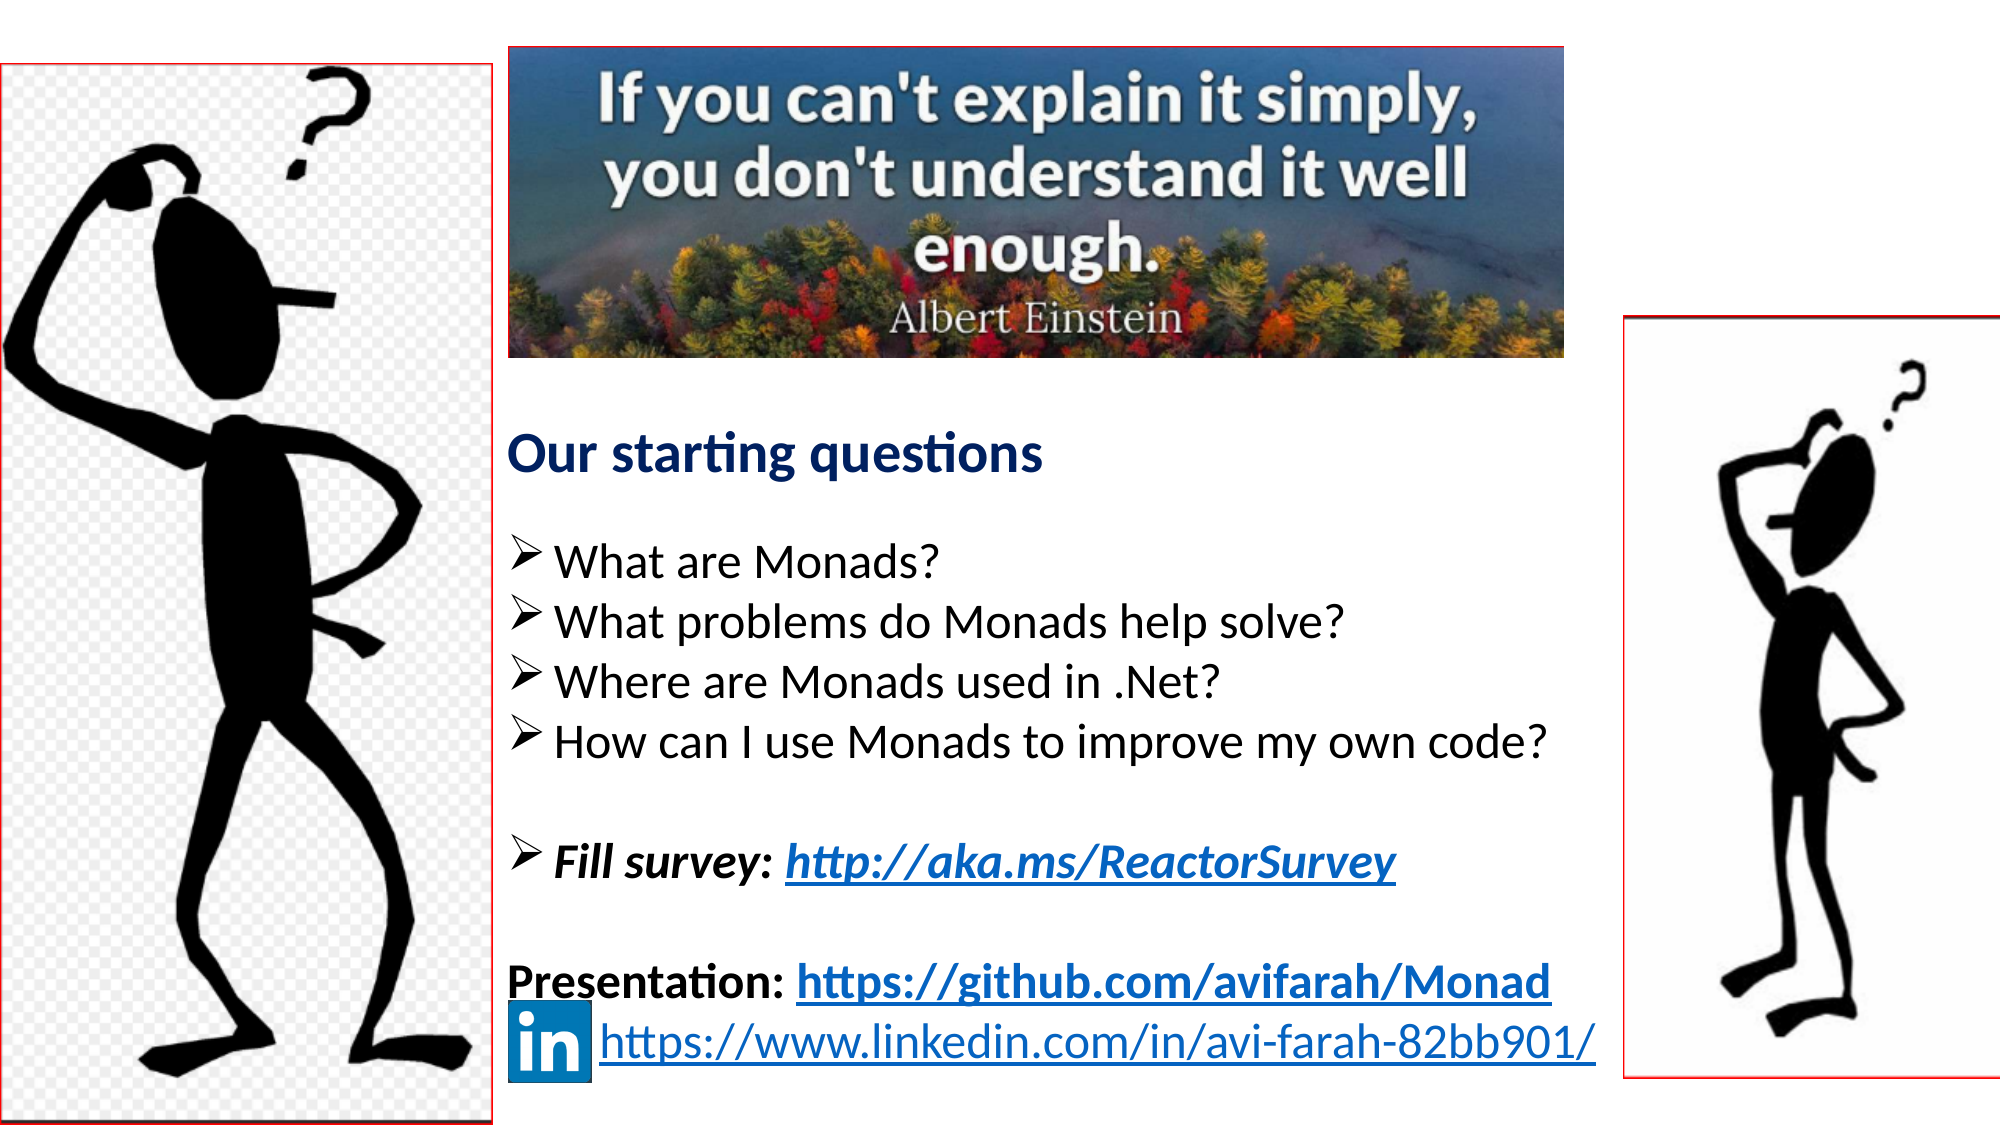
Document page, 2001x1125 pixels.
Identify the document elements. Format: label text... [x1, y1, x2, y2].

picture [508, 46, 1564, 358]
picture [521, 1032, 532, 1070]
picture [520, 1012, 533, 1026]
picture [587, 1000, 592, 1083]
text_box Our starting questions What are Monads? What problems do Monads help solve? Where are Monads used in .Net? How can I use Monads to improve my own code? Fill survey: http://aka.ms/ReactorSurvey Presentation: https://github.com/avifarah/Monad https://www.linkedin.com/in/avi-farah-82bb901/ [493, 361, 1623, 1077]
picture [0, 63, 493, 1125]
picture [542, 1032, 578, 1071]
picture [1623, 315, 2000, 1079]
